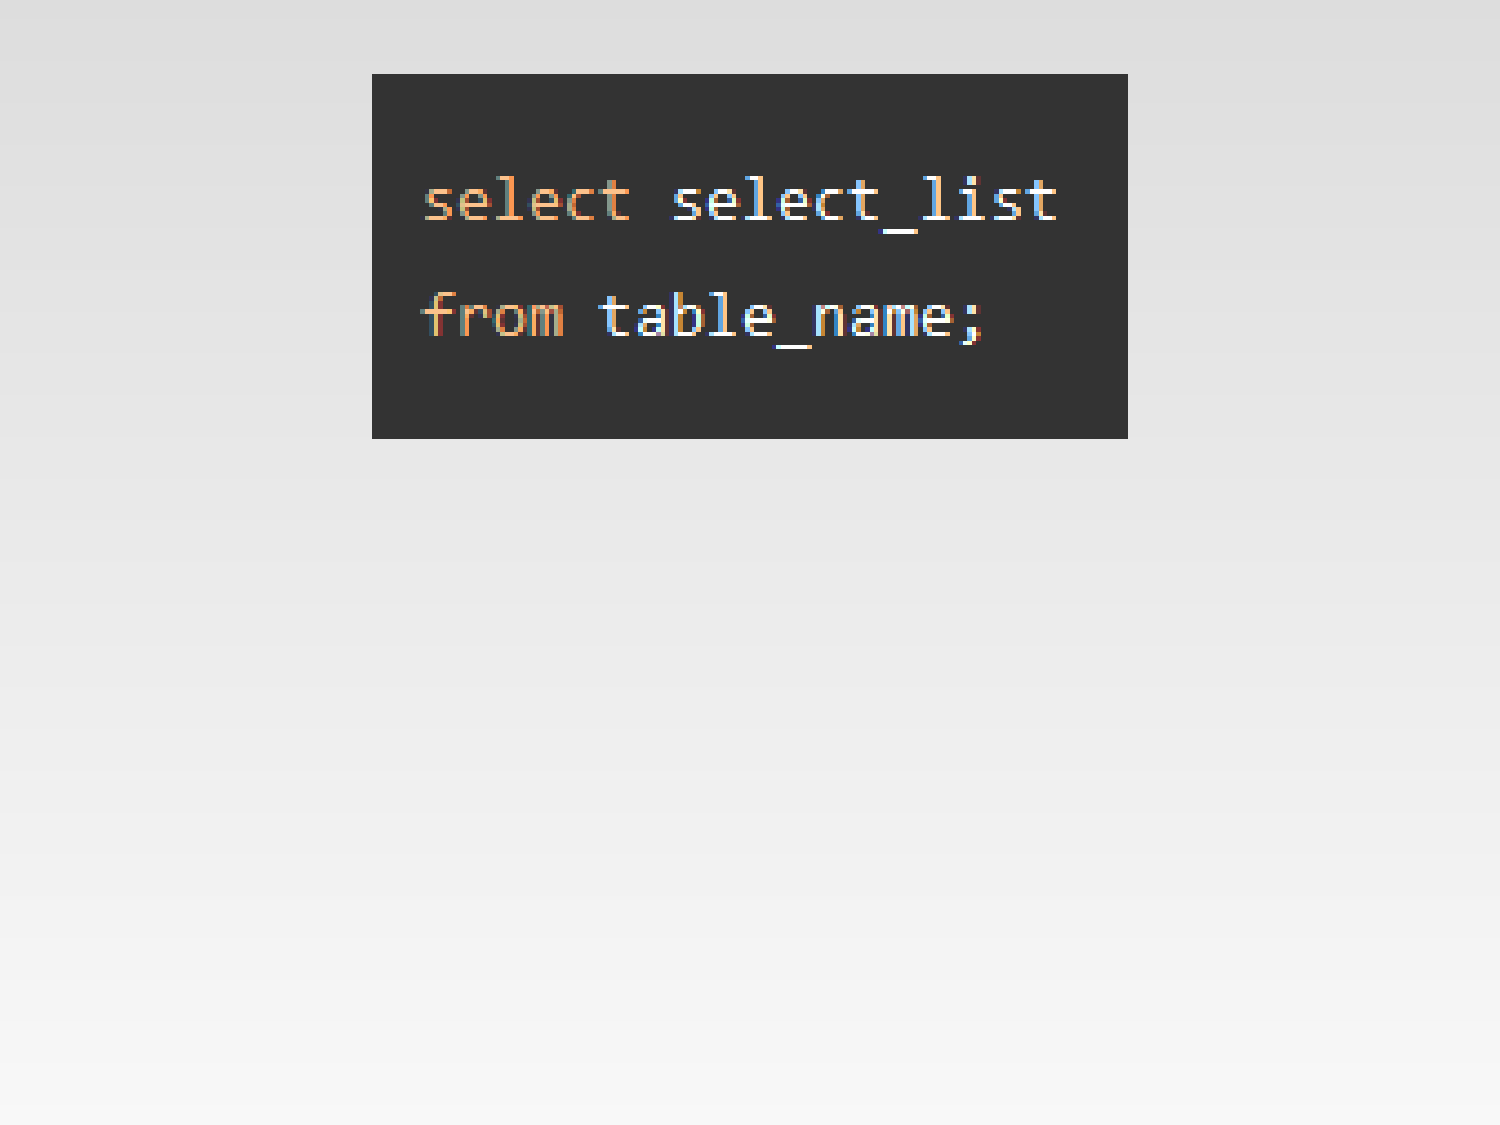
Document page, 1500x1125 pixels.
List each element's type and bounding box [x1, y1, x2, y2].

picture [372, 74, 1128, 440]
